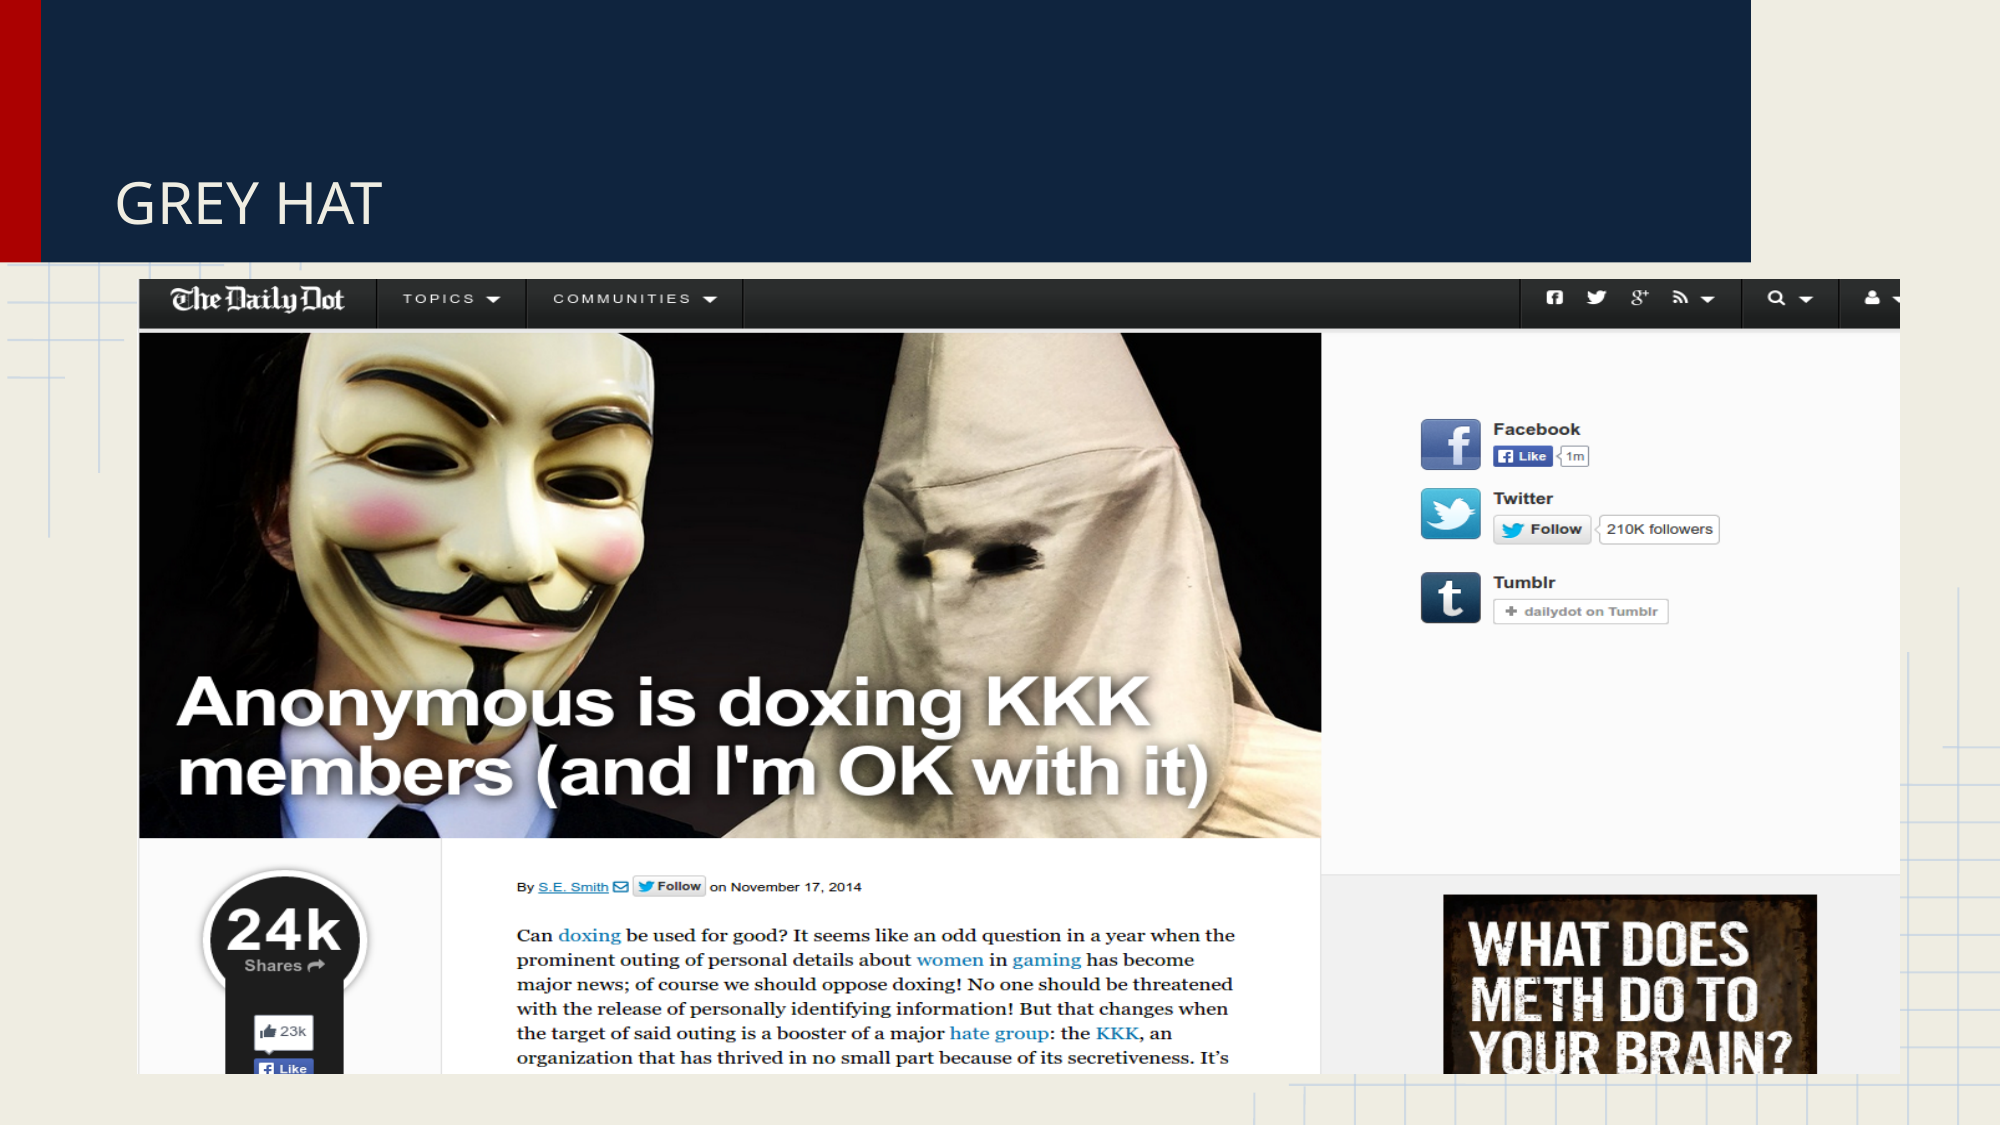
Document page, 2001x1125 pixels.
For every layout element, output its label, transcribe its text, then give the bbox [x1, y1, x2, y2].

title GREY HAT [99, 22, 1700, 244]
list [99, 279, 1901, 1074]
